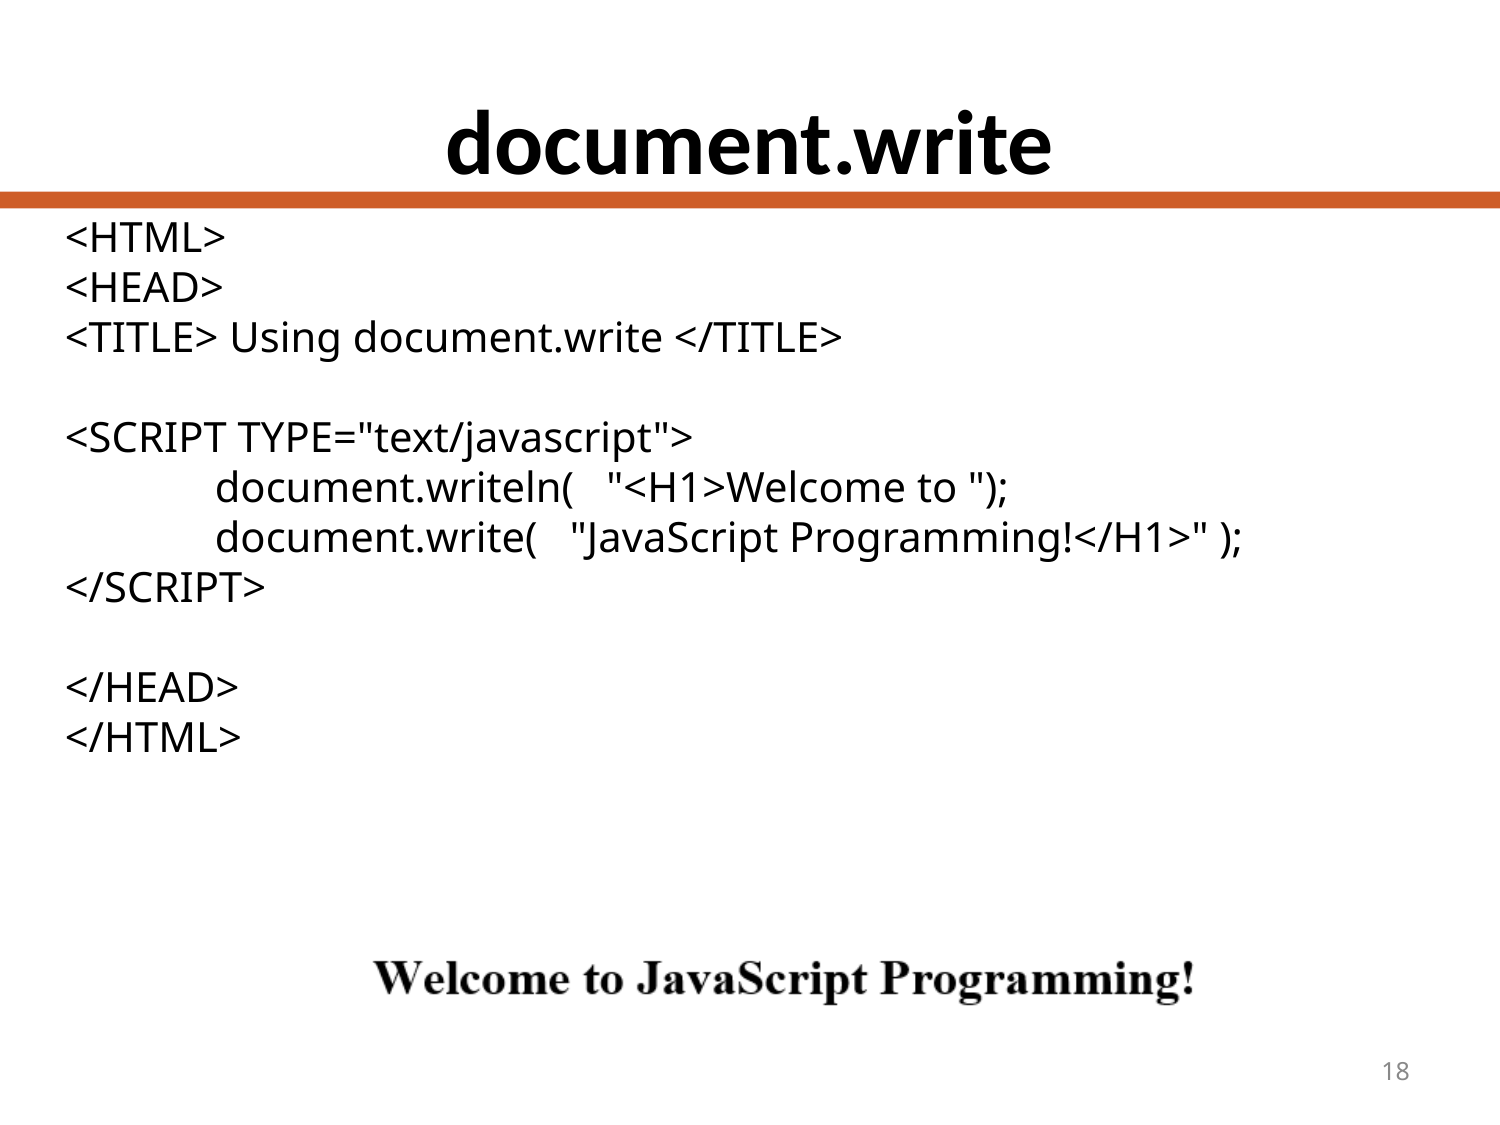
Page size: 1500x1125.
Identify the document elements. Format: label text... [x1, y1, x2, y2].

title document.write [75, 75, 1425, 200]
text_box <HTML> <HEAD> <TITLE> Using document.write </TITLE> <SCRIPT TYPE="text/javascript"> document.writeln( "<H1>Welcome to "); document.write( "JavaScript Programming!</H1>" ); </SCRIPT> </HEAD> </HTML> [50, 203, 1425, 769]
picture [366, 940, 1251, 1043]
slide_number 18 [1074, 1042, 1425, 1103]
